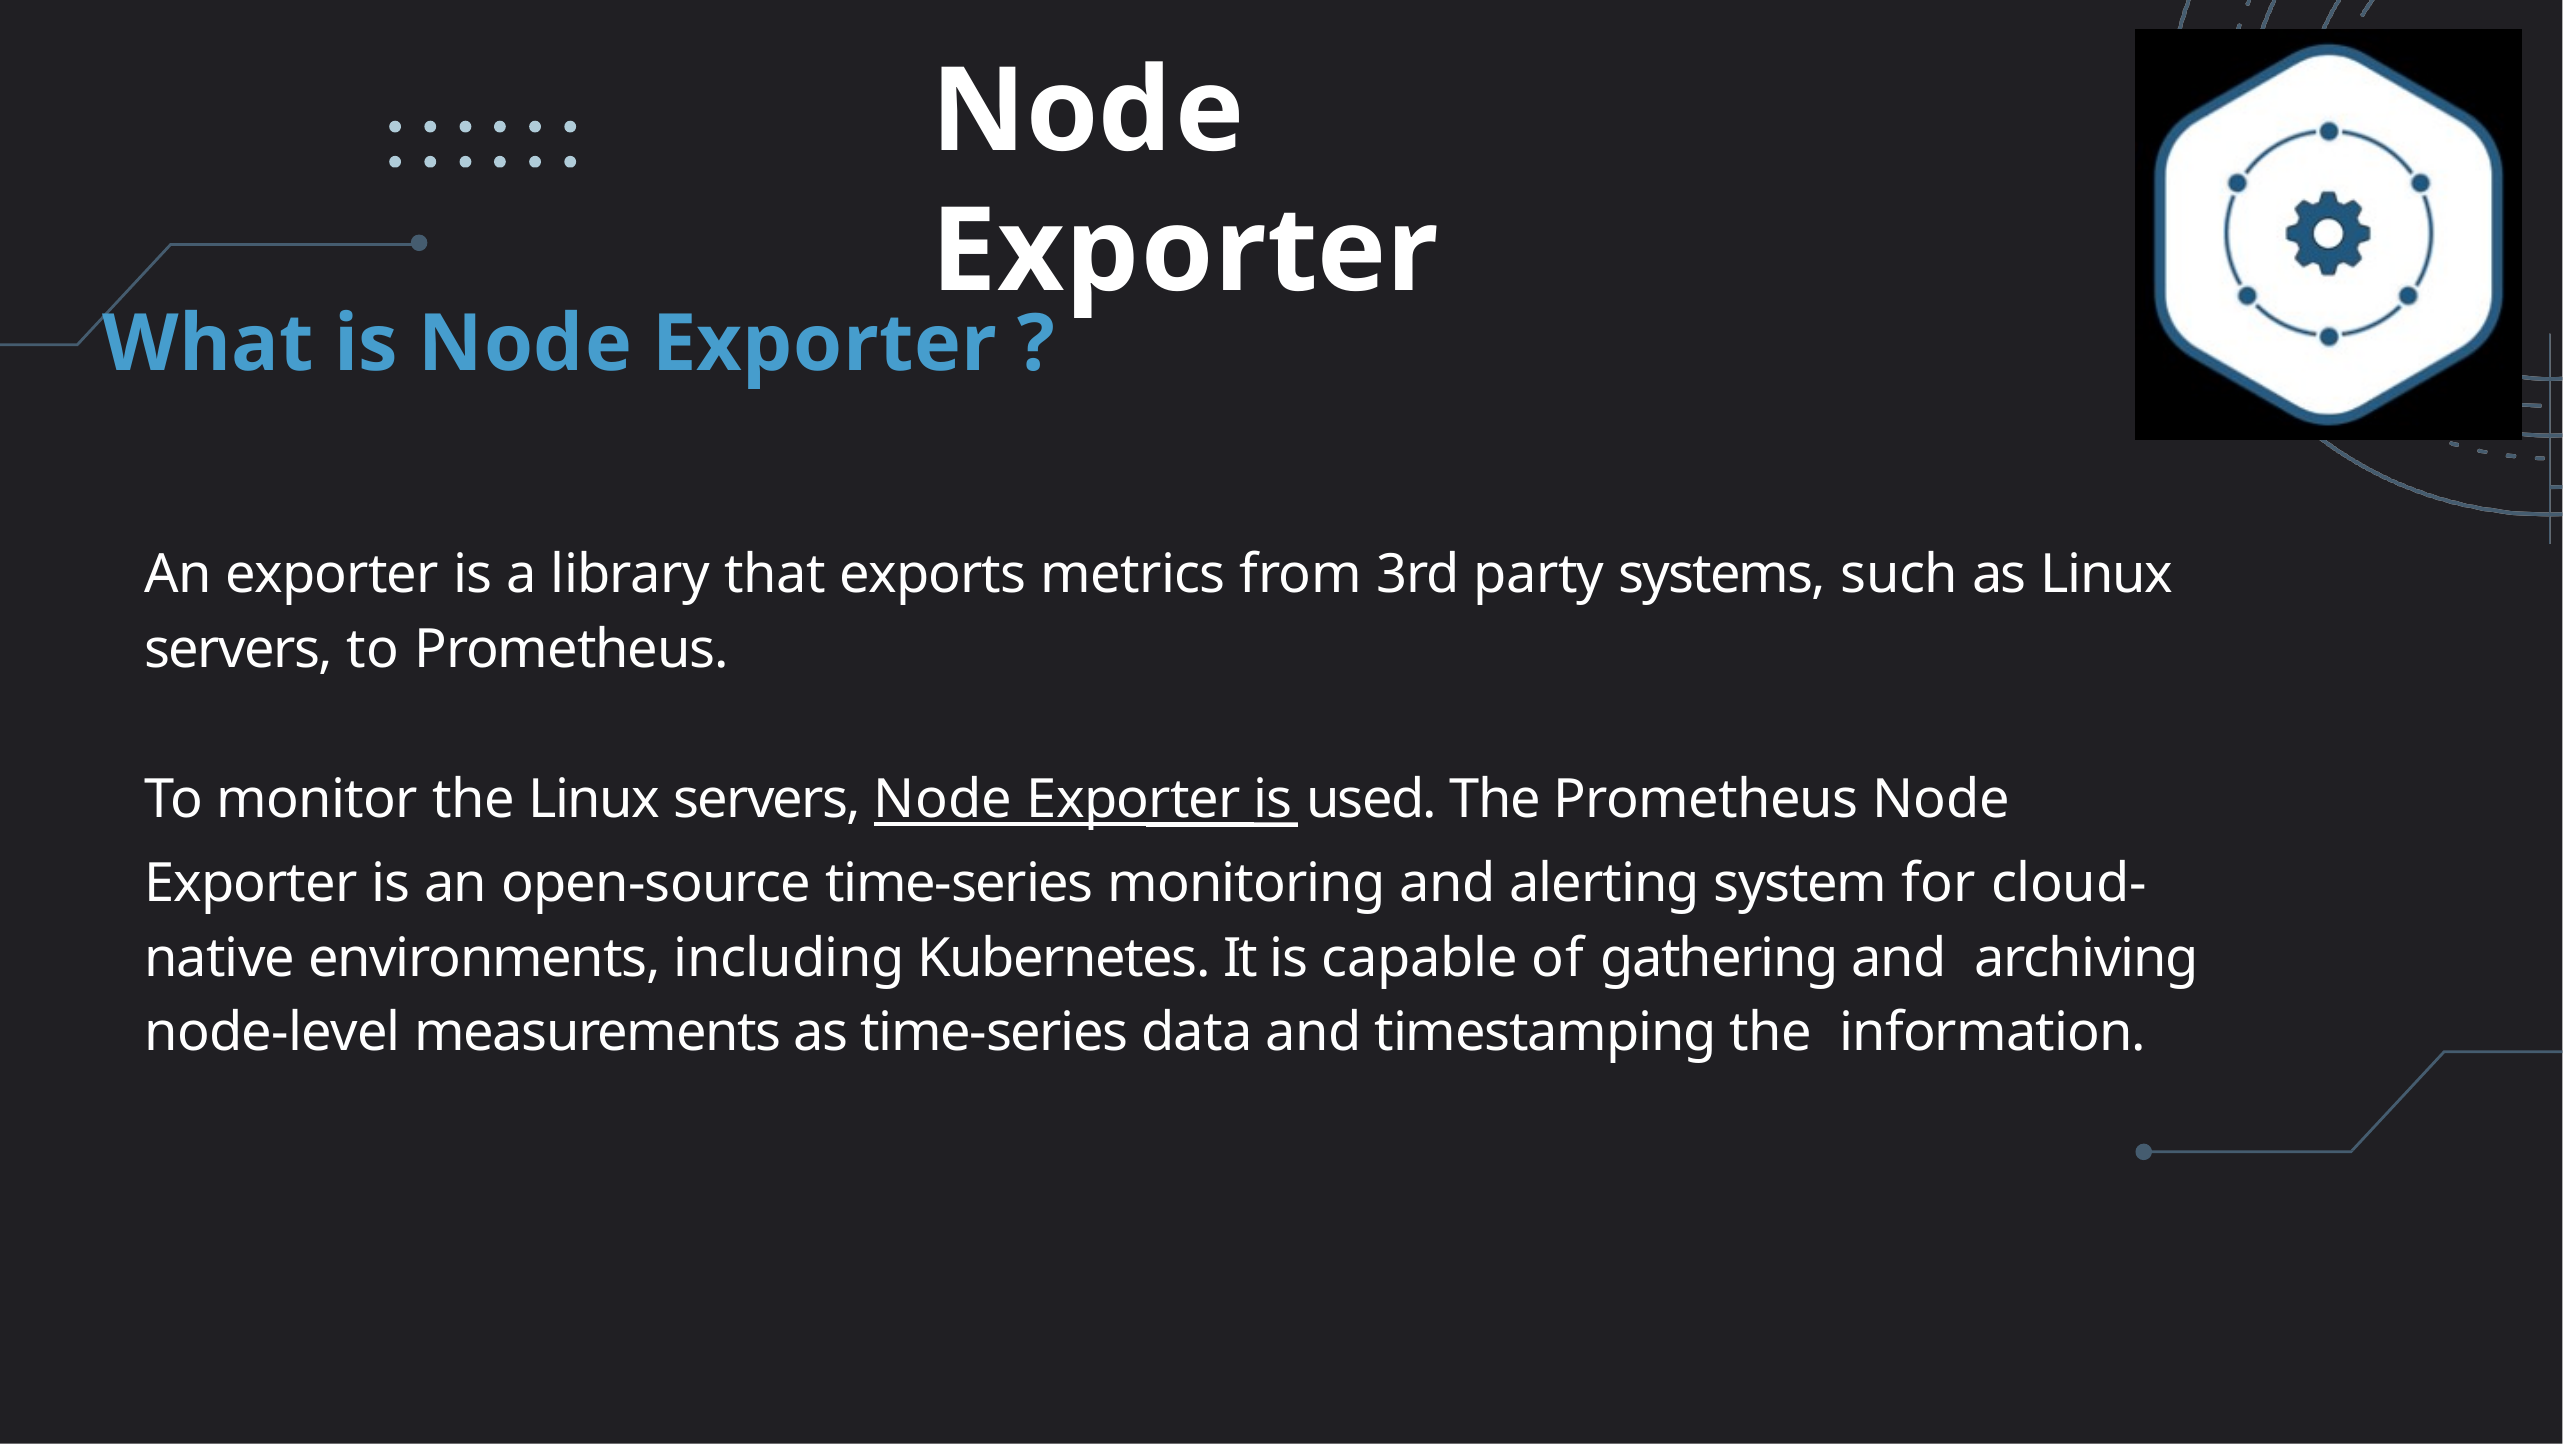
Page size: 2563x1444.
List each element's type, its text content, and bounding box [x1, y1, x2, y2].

text_box [459, 120, 472, 133]
text_box [529, 155, 541, 168]
text_box [493, 155, 506, 168]
text_box [493, 120, 506, 133]
picture [2135, 0, 2563, 545]
text_box [389, 120, 401, 133]
text_box [459, 155, 472, 168]
text_box [564, 155, 577, 168]
text_box [529, 120, 541, 133]
text_box [424, 120, 437, 133]
text_box [564, 120, 577, 133]
title Node Exporter [928, 31, 1754, 289]
text_box What is Node Exporter ? An exporter is a library that exports metrics from 3rd party systems, such as Linux servers, to Prometheus. To monitor the Linux servers, Node Exporter is used. The Prometheus Node Exporter is an open-source time-series monitoring and alerting system for cloud- native environments, including Kubernetes. It is capable of gathering and archiving node-level measurements as time-series data and timestamping the information. [100, 289, 2278, 1062]
text_box [389, 155, 401, 168]
text_box [424, 155, 437, 168]
